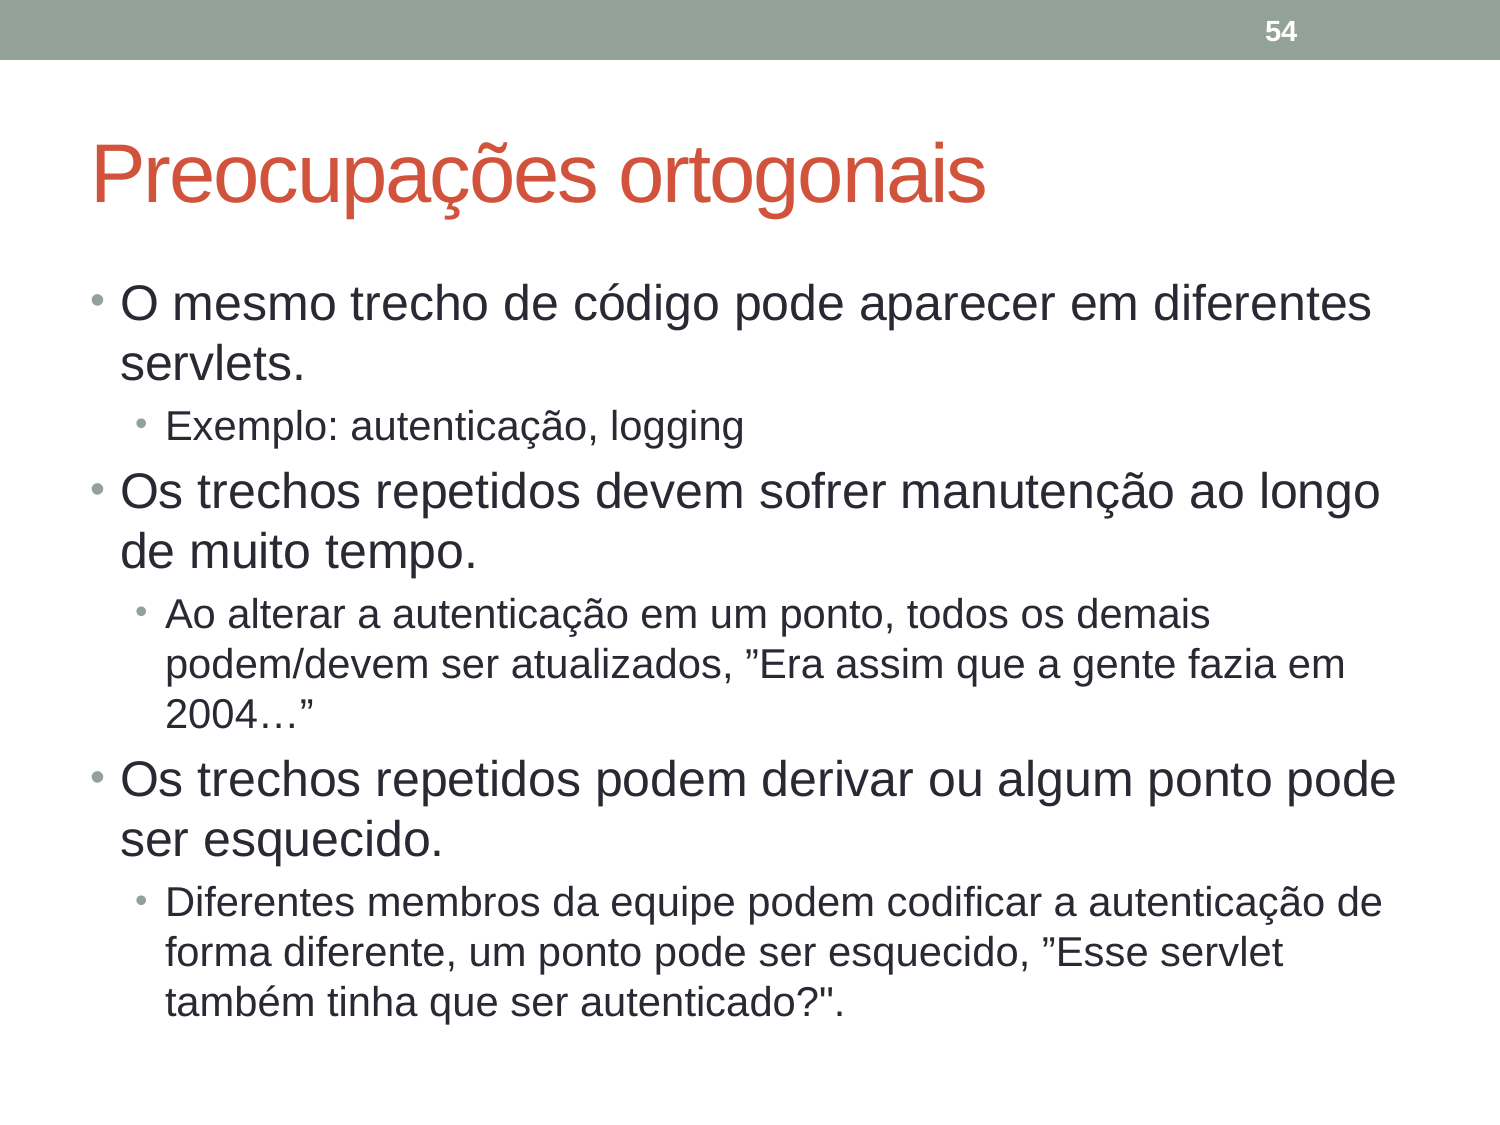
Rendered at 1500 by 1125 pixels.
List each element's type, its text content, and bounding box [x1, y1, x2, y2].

slide_number 54 [1250, 3, 1425, 57]
list O mesmo trecho de código pode aparecer em diferentes servlets. Exemplo: autenticação, logging Os trechos repetidos devem sofrer manutenção ao longo de muito tempo. Ao alterar a autenticação em um ponto, todos os demais podem/devem ser atualizados, ”Era assim que a gente fazia em 2004…” Os trechos repetidos podem derivar ou algum ponto pode ser esquecido. Diferentes membros da equipe podem codificar a autenticação de forma diferente, um ponto pode ser esquecido, ”Esse servlet também tinha que ser autenticado?". [74, 262, 1426, 1063]
title Preocupações ortogonais [75, 87, 1425, 250]
